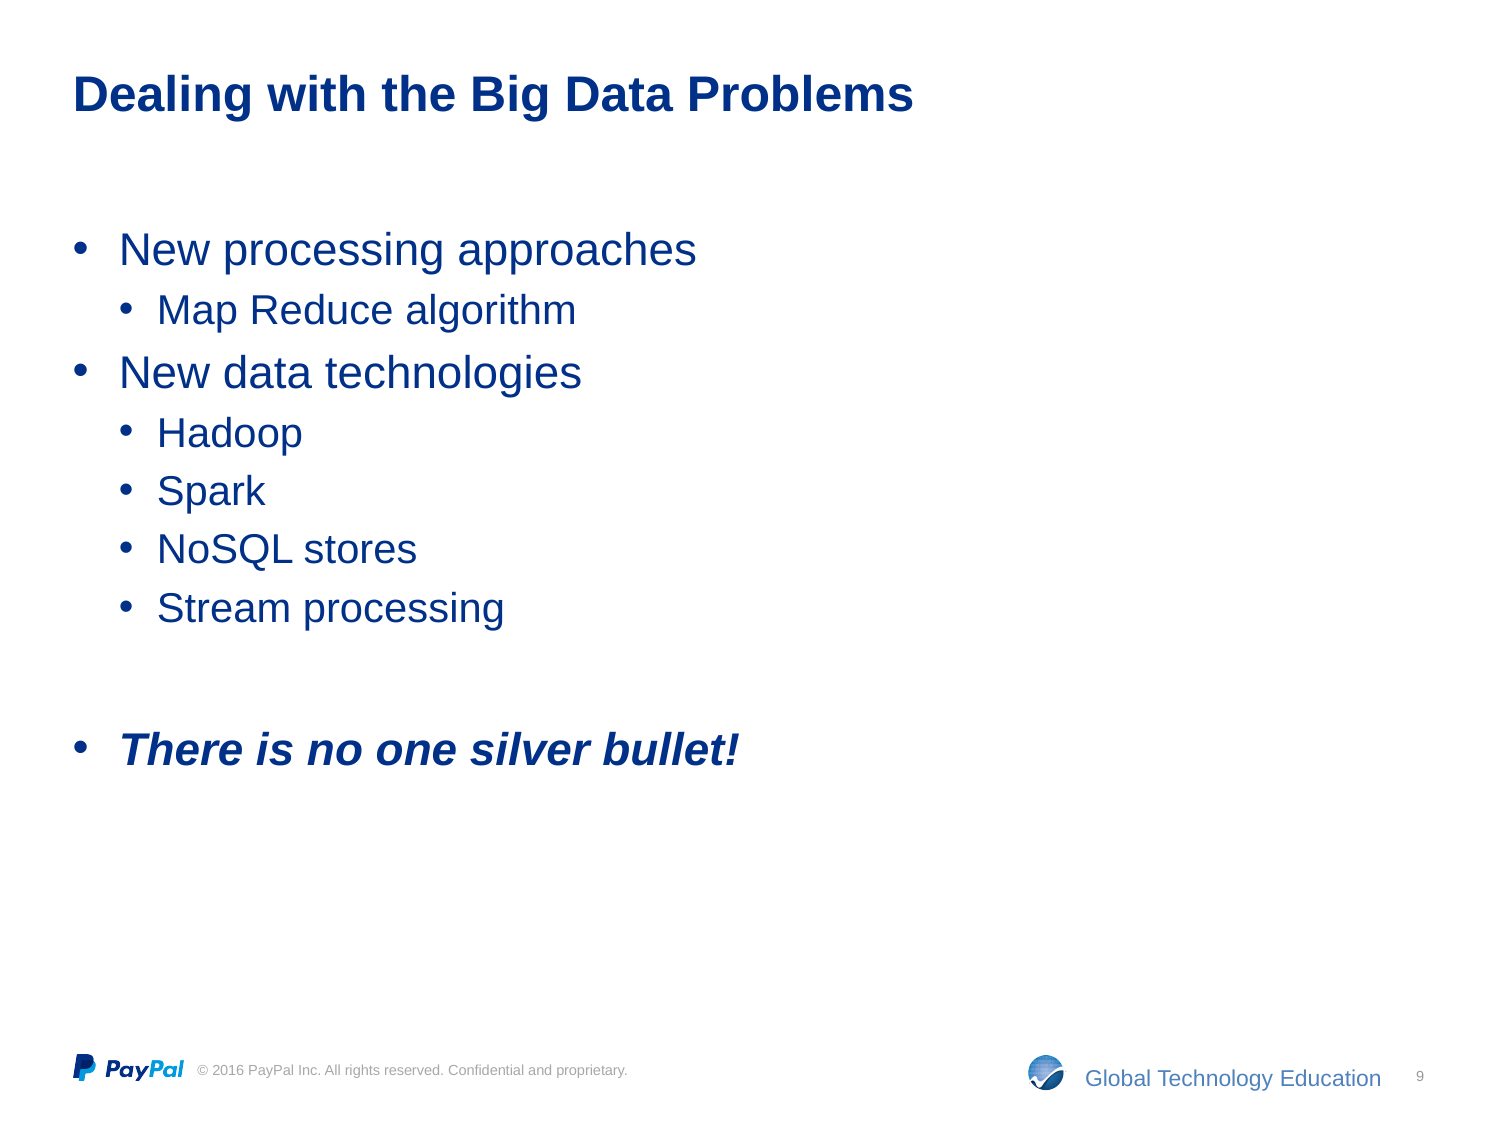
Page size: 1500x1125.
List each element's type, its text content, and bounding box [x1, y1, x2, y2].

picture [1023, 1050, 1070, 1095]
picture [73, 1054, 184, 1081]
list New processing approaches Map Reduce algorithm New data technologies Hadoop Spark NoSQL stores Stream processing There is no one silver bullet! [57, 212, 1409, 1029]
title Dealing with the Big Data Problems [58, 53, 1409, 151]
slide_number 9 [1383, 1045, 1439, 1106]
